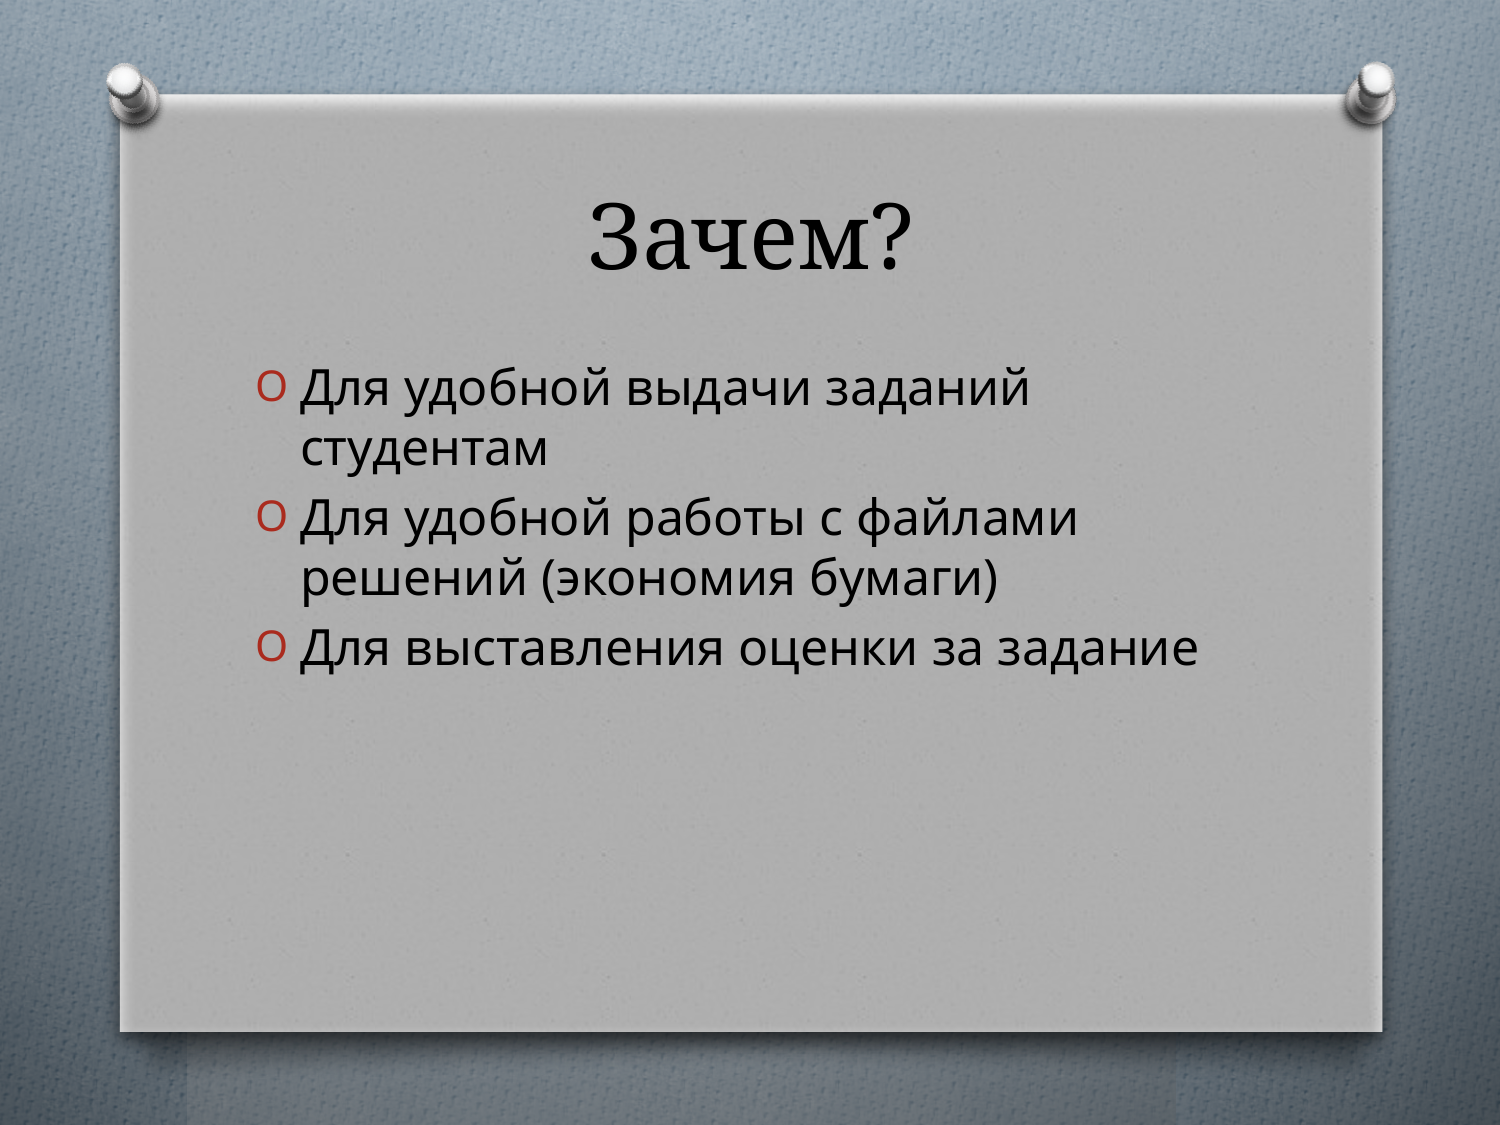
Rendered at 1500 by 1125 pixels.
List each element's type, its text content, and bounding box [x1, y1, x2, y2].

picture [1317, 35, 1439, 156]
list Для удобной выдачи заданий студентам Для удобной работы с файлами решений (экономия бумаги) Для выставления оценки за задание [240, 347, 1257, 939]
title Зачем? [179, 134, 1323, 332]
picture [75, 29, 198, 153]
